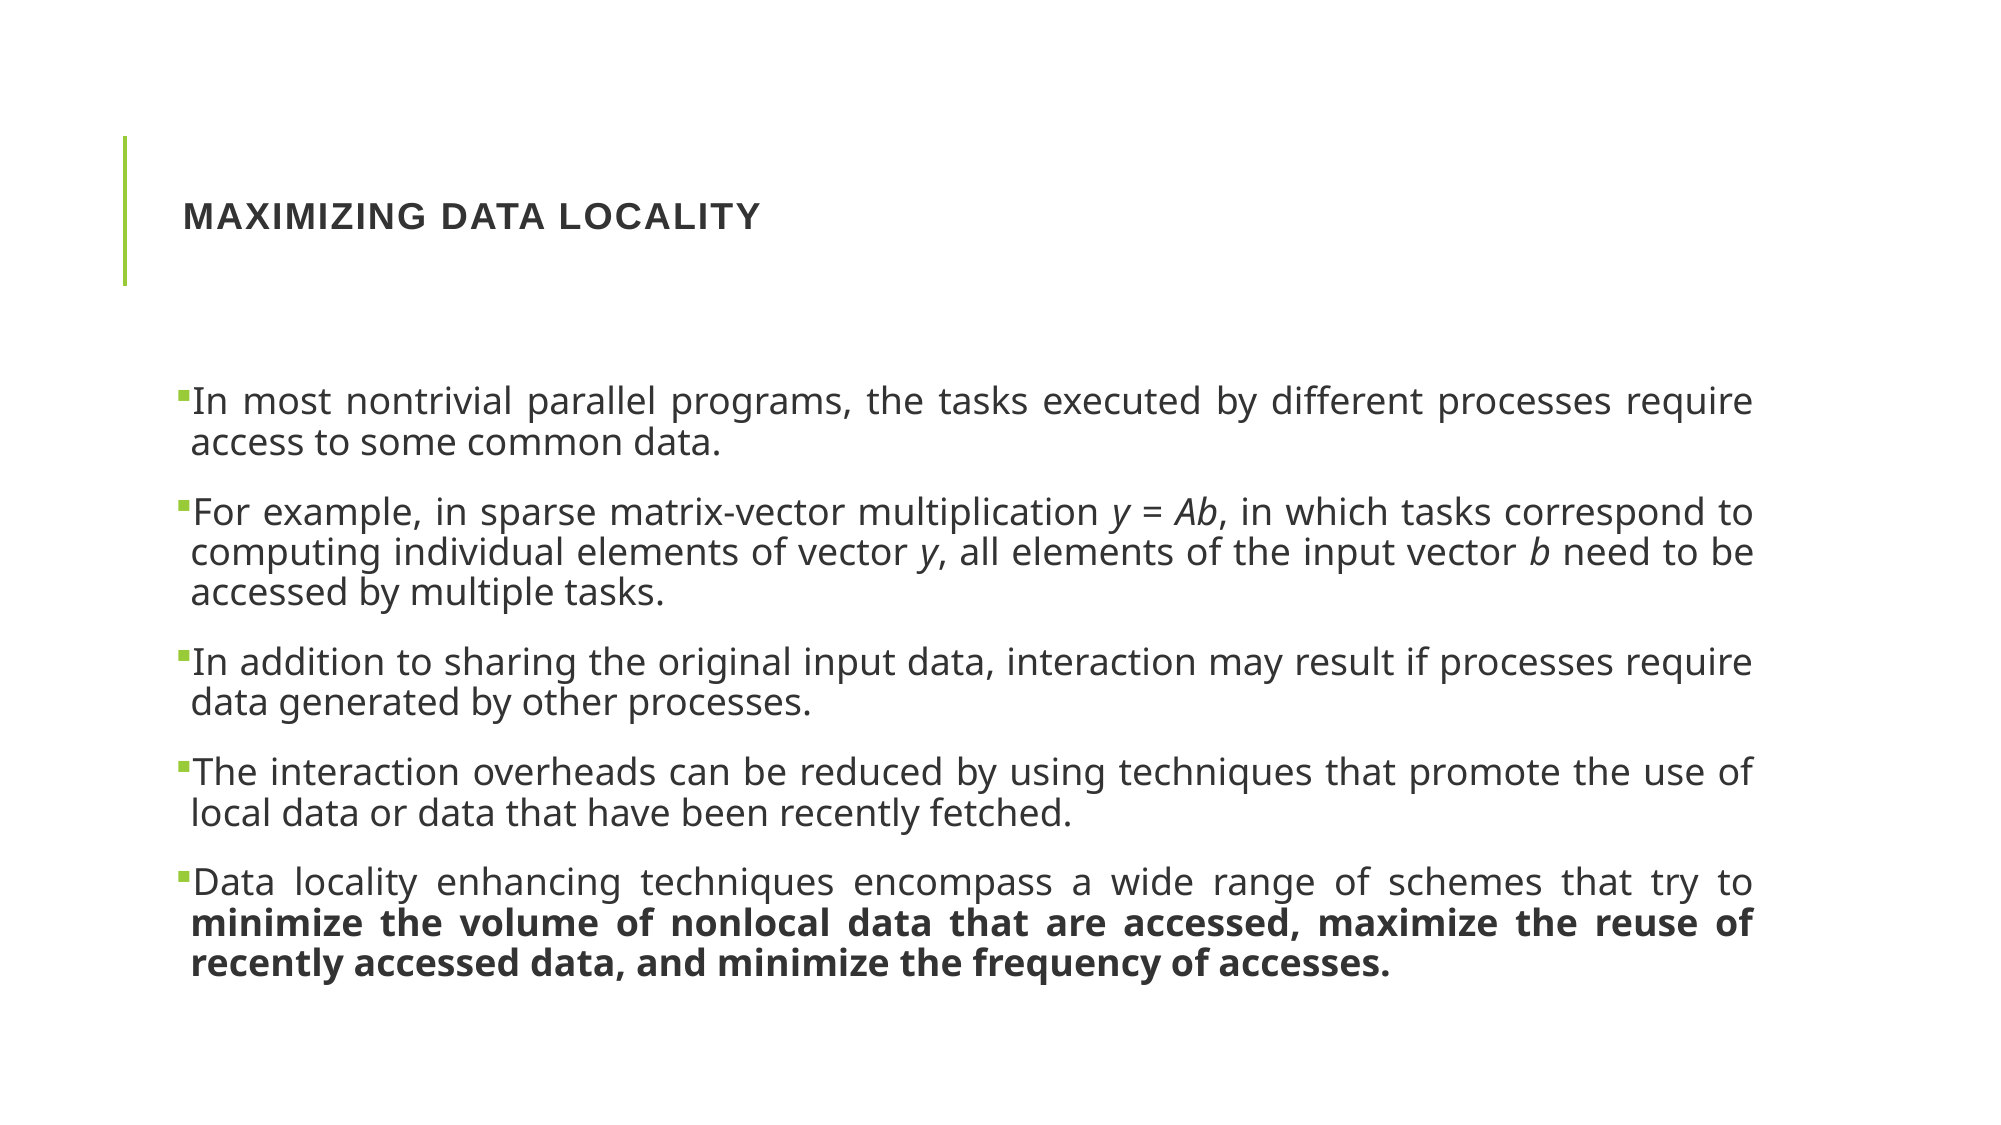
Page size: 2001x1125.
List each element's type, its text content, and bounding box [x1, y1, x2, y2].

title Maximizing Data Locality [168, 96, 1763, 342]
list In most nontrivial parallel programs, the tasks executed by different processes require access to some common data. For example, in sparse matrix-vector multiplication y = Ab, in which tasks correspond to computing individual elements of vector y, all elements of the input vector b need to be accessed by multiple tasks. In addition to sharing the original input data, interaction may result if processes require data generated by other processes. The interaction overheads can be reduced by using techniques that promote the use of local data or data that have been recently fetched. Data locality enhancing techniques encompass a wide range of schemes that try to minimize the volume of nonlocal data that are accessed, maximize the reuse of recently accessed data, and minimize the frequency of accesses. [168, 375, 1763, 1035]
